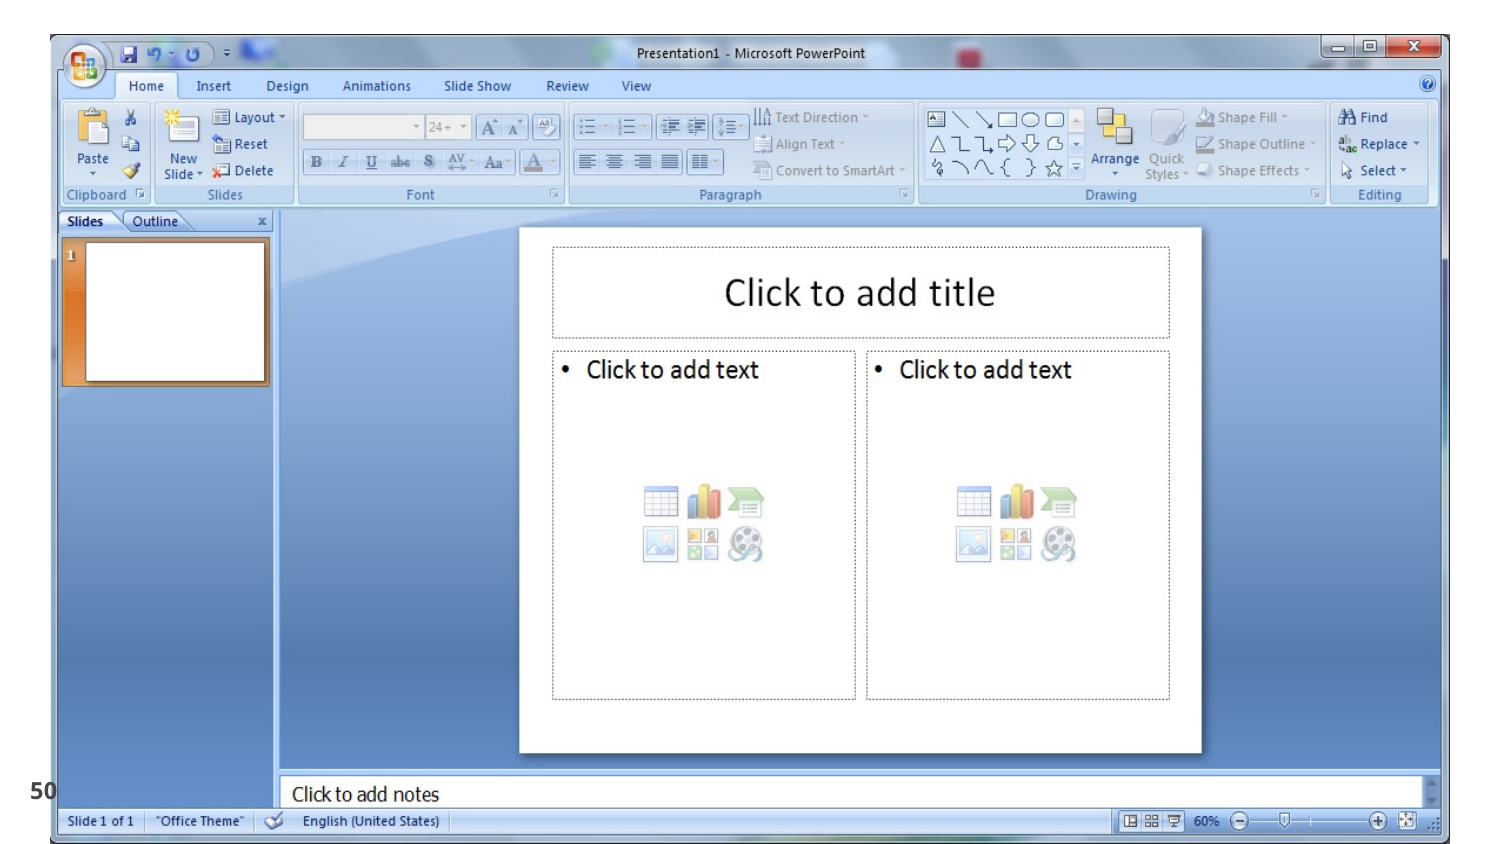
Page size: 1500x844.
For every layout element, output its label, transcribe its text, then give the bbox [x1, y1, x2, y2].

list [49, 34, 1451, 844]
slide_number 50 [0, 768, 43, 816]
